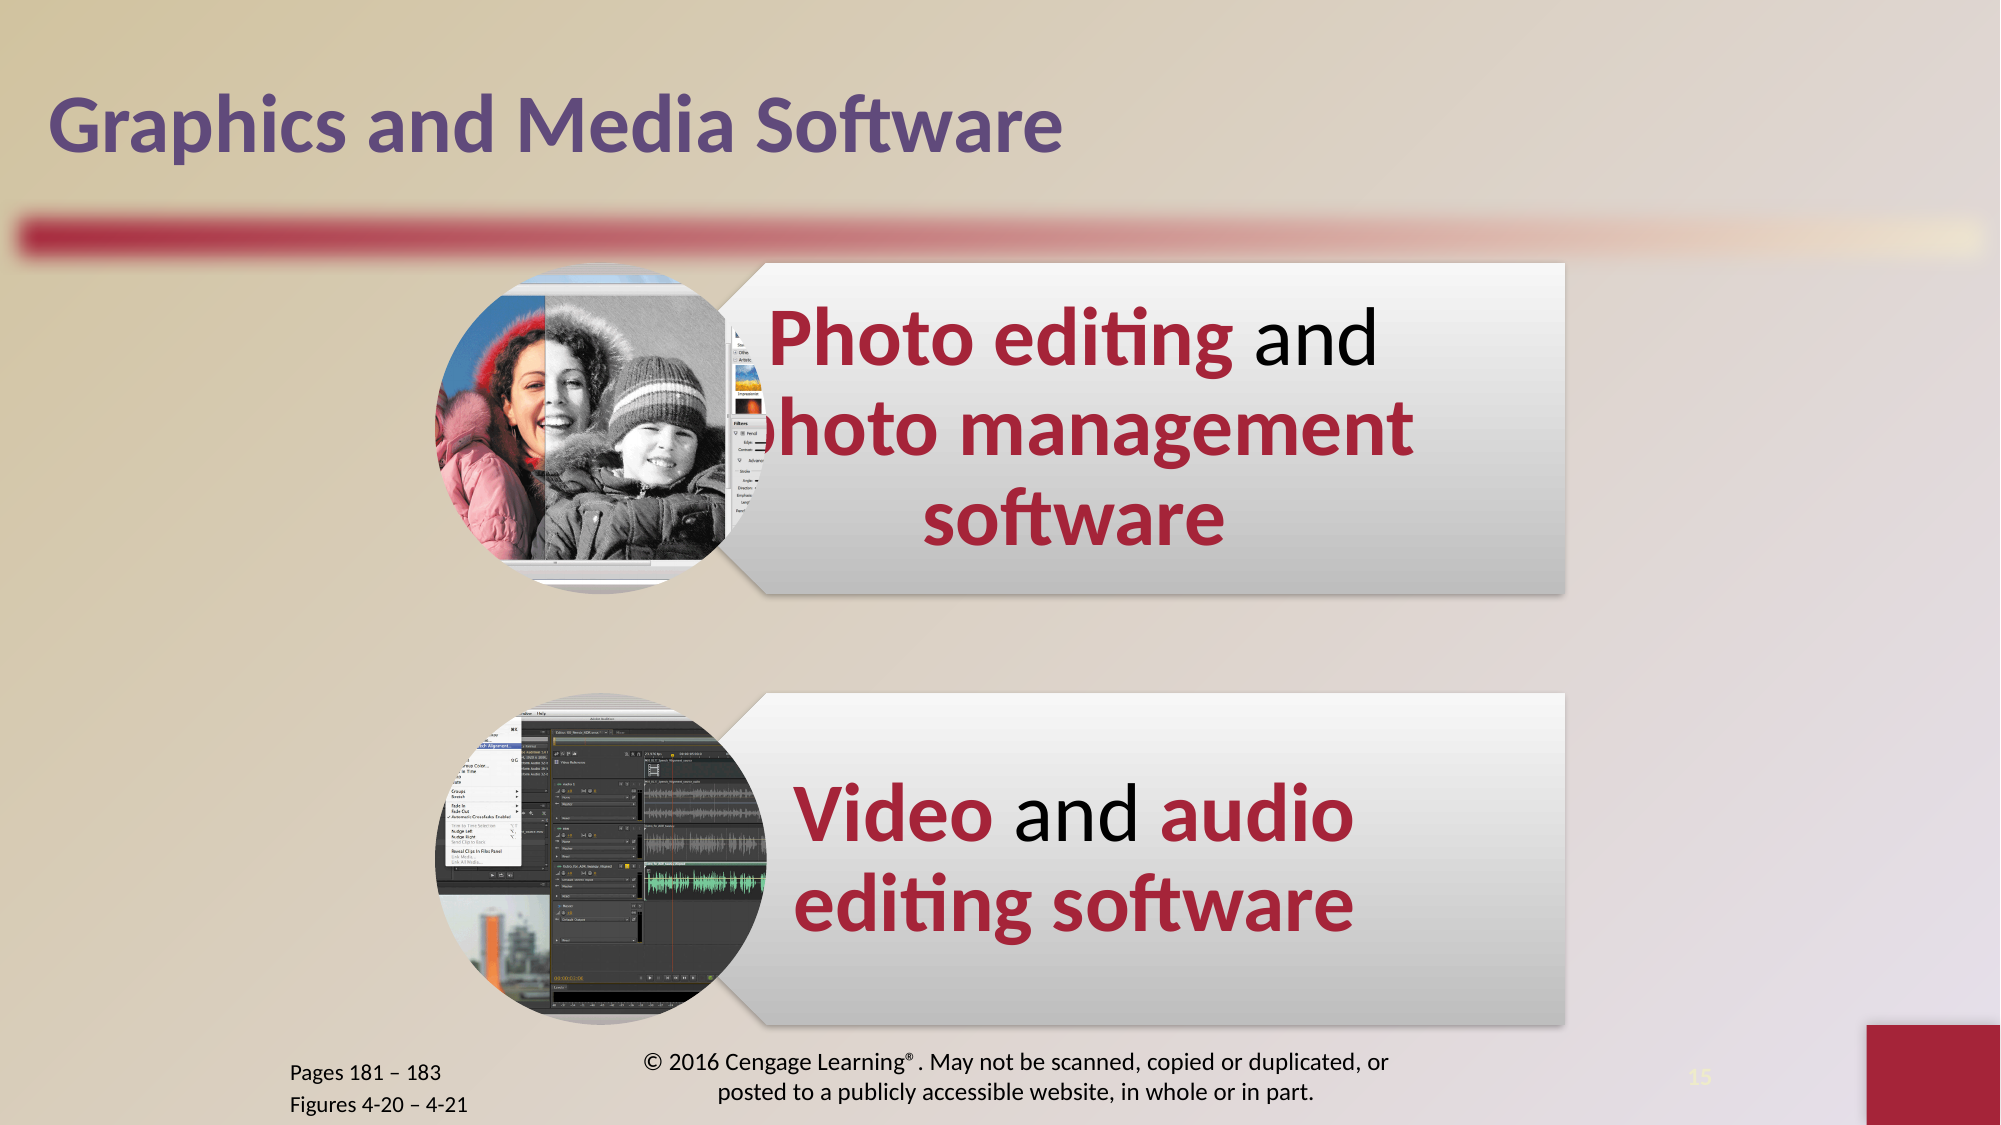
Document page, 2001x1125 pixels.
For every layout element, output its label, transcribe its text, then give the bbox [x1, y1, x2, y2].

title Graphics and Media Software [33, 24, 1967, 213]
footer © 2016 Cengage Learning®. May not be scanned, copied or duplicated, or posted to a publicly accessible website, in whole or in part. [600, 1037, 1434, 1113]
slide_number 15 [1650, 1025, 1750, 1125]
list Pages 181 – 183 Figures 4-20 – 4-21 [275, 1050, 550, 1125]
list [274, 262, 1726, 1026]
